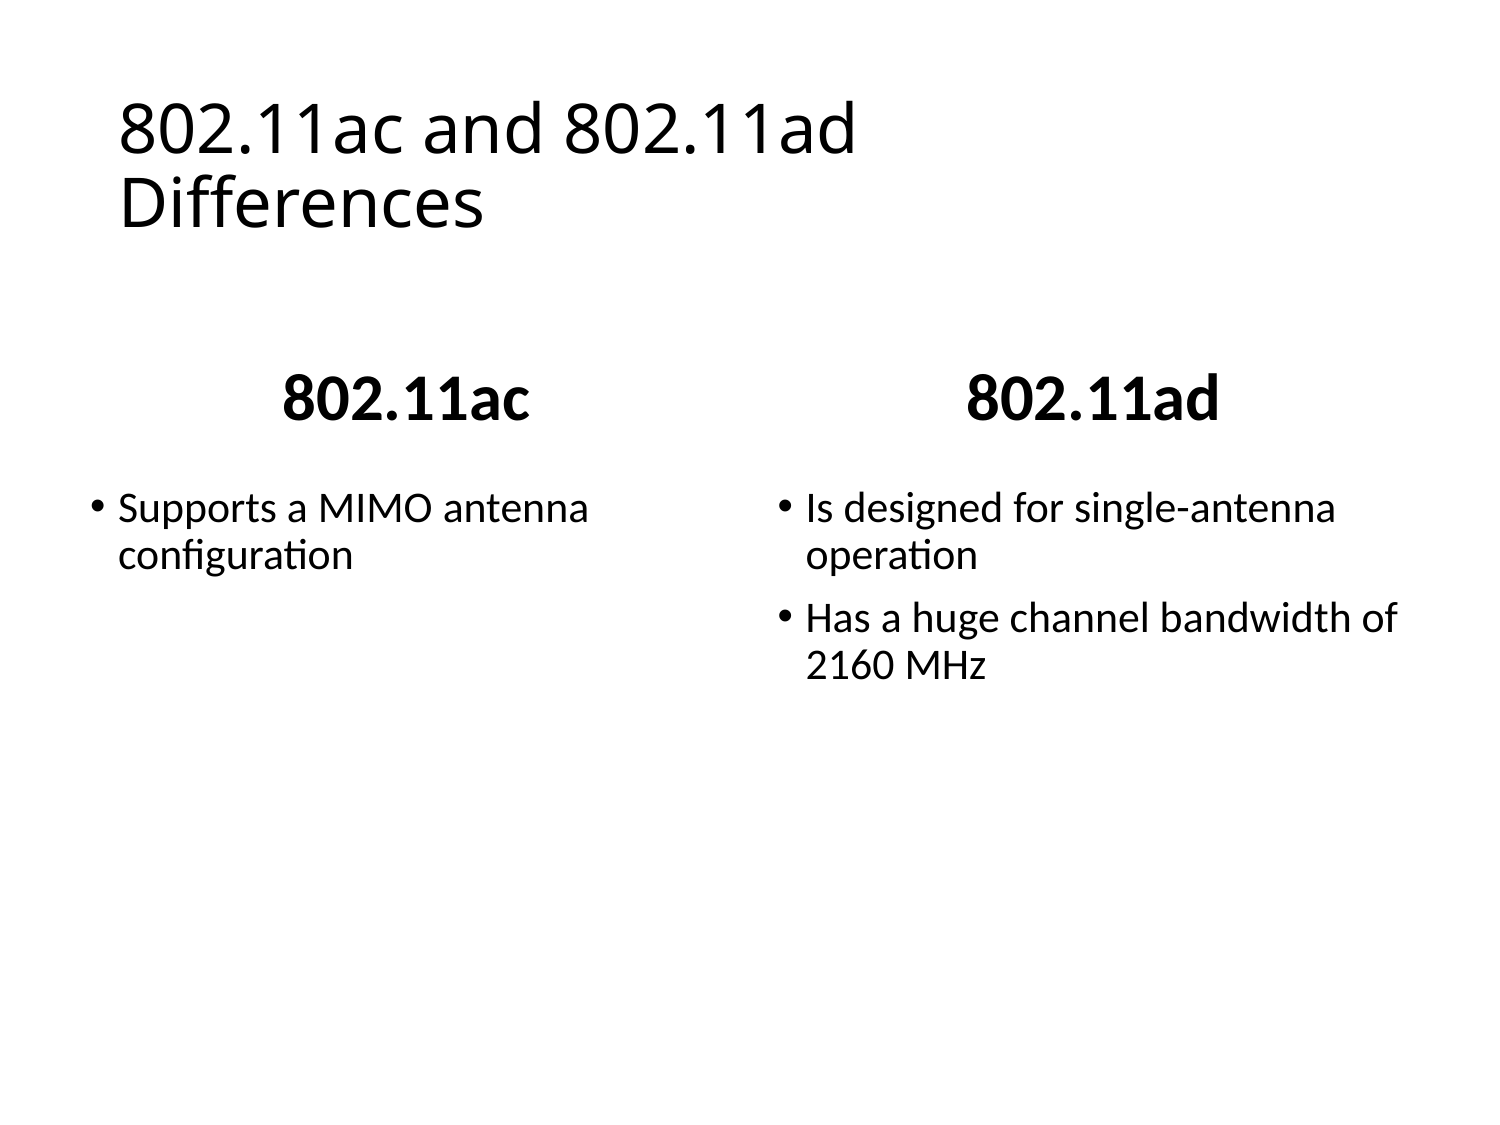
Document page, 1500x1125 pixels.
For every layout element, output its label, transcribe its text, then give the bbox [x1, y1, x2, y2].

list 802.11ac [75, 337, 738, 443]
list Supports a MIMO antenna configuration [75, 476, 738, 1125]
list Is designed for single-antenna operation Has a huge channel bandwidth of 2160 MHz [762, 476, 1426, 1125]
list 802.11ad [762, 337, 1426, 443]
title 802.11ac and 802.11ad Differences [103, 59, 1398, 278]
